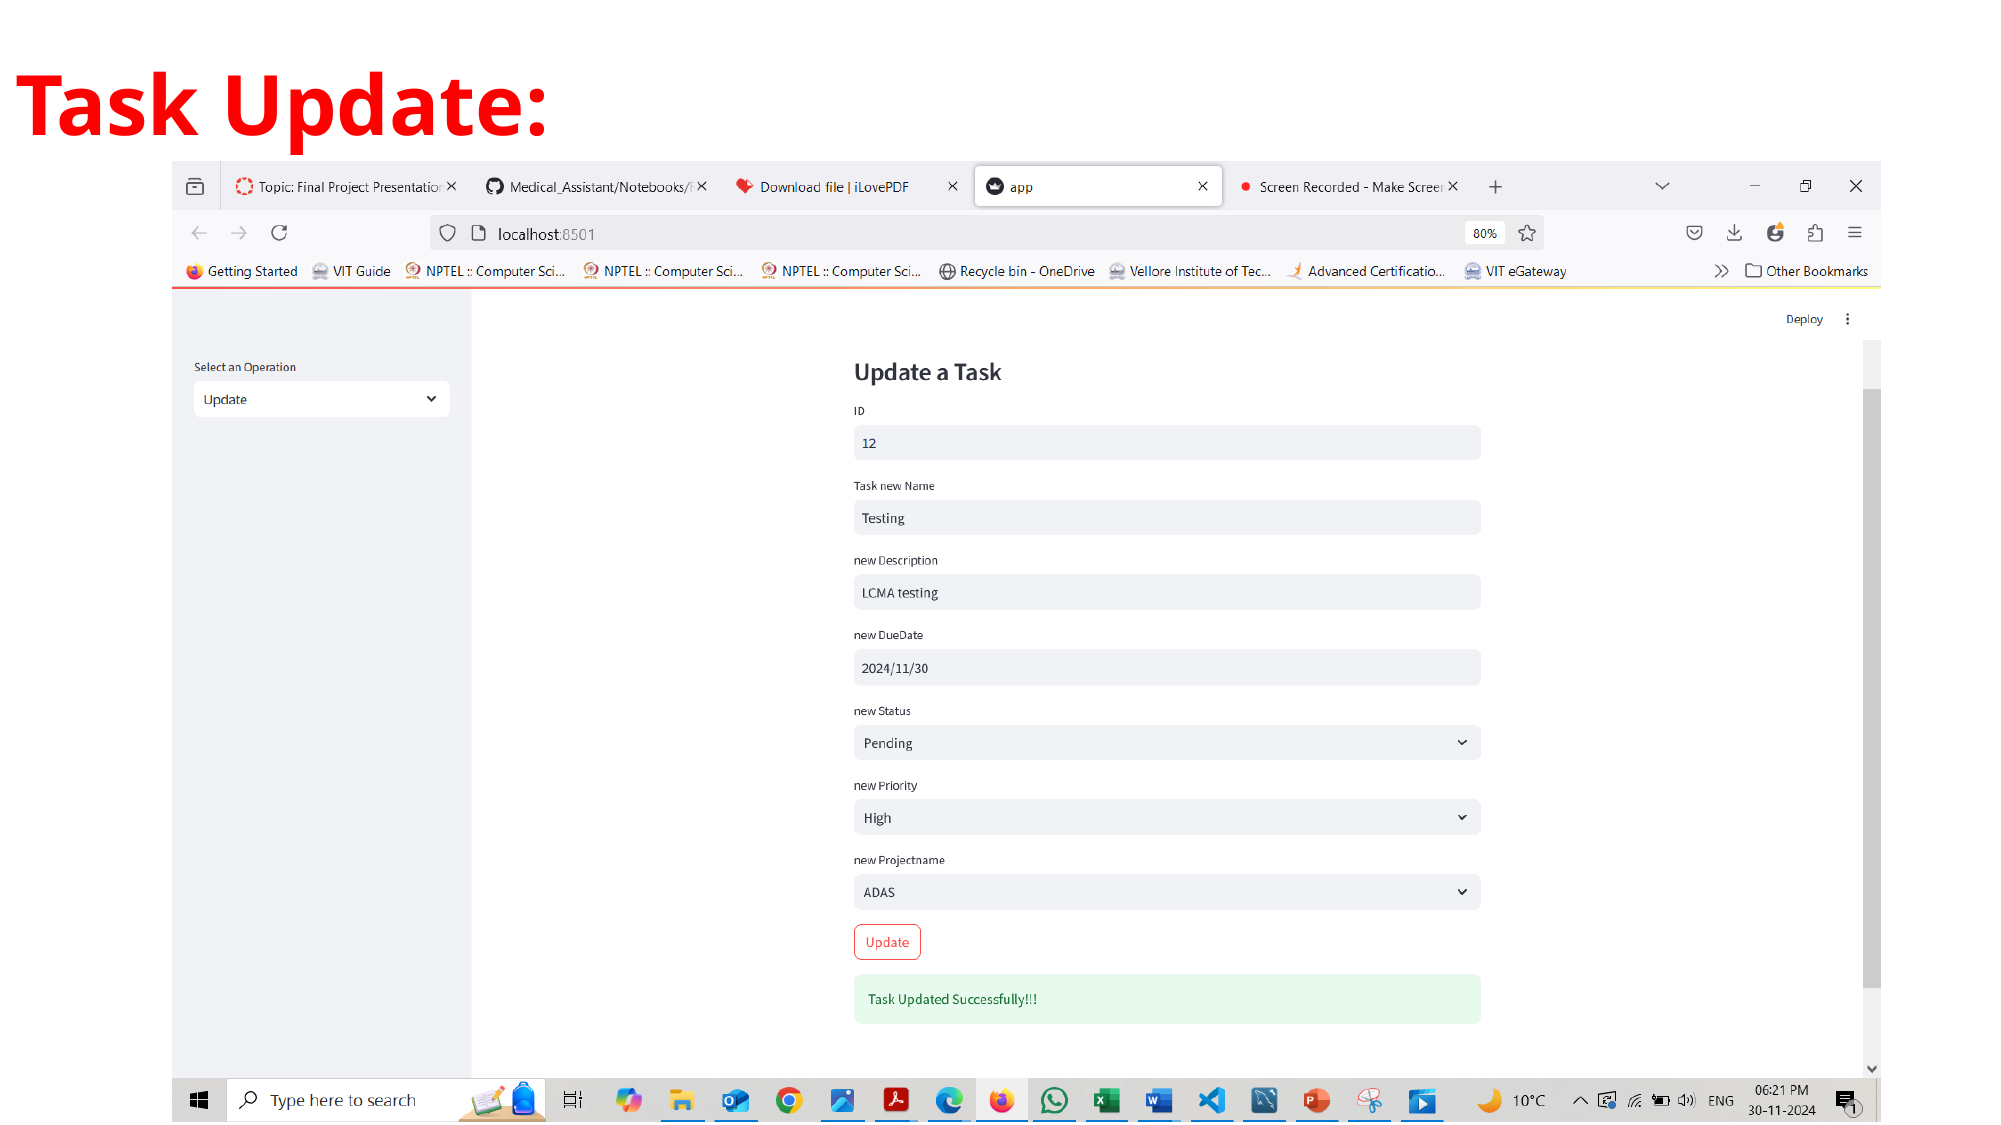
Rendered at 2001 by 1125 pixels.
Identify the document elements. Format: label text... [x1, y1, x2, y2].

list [171, 160, 1881, 1123]
title Task Update: [0, 0, 1725, 218]
